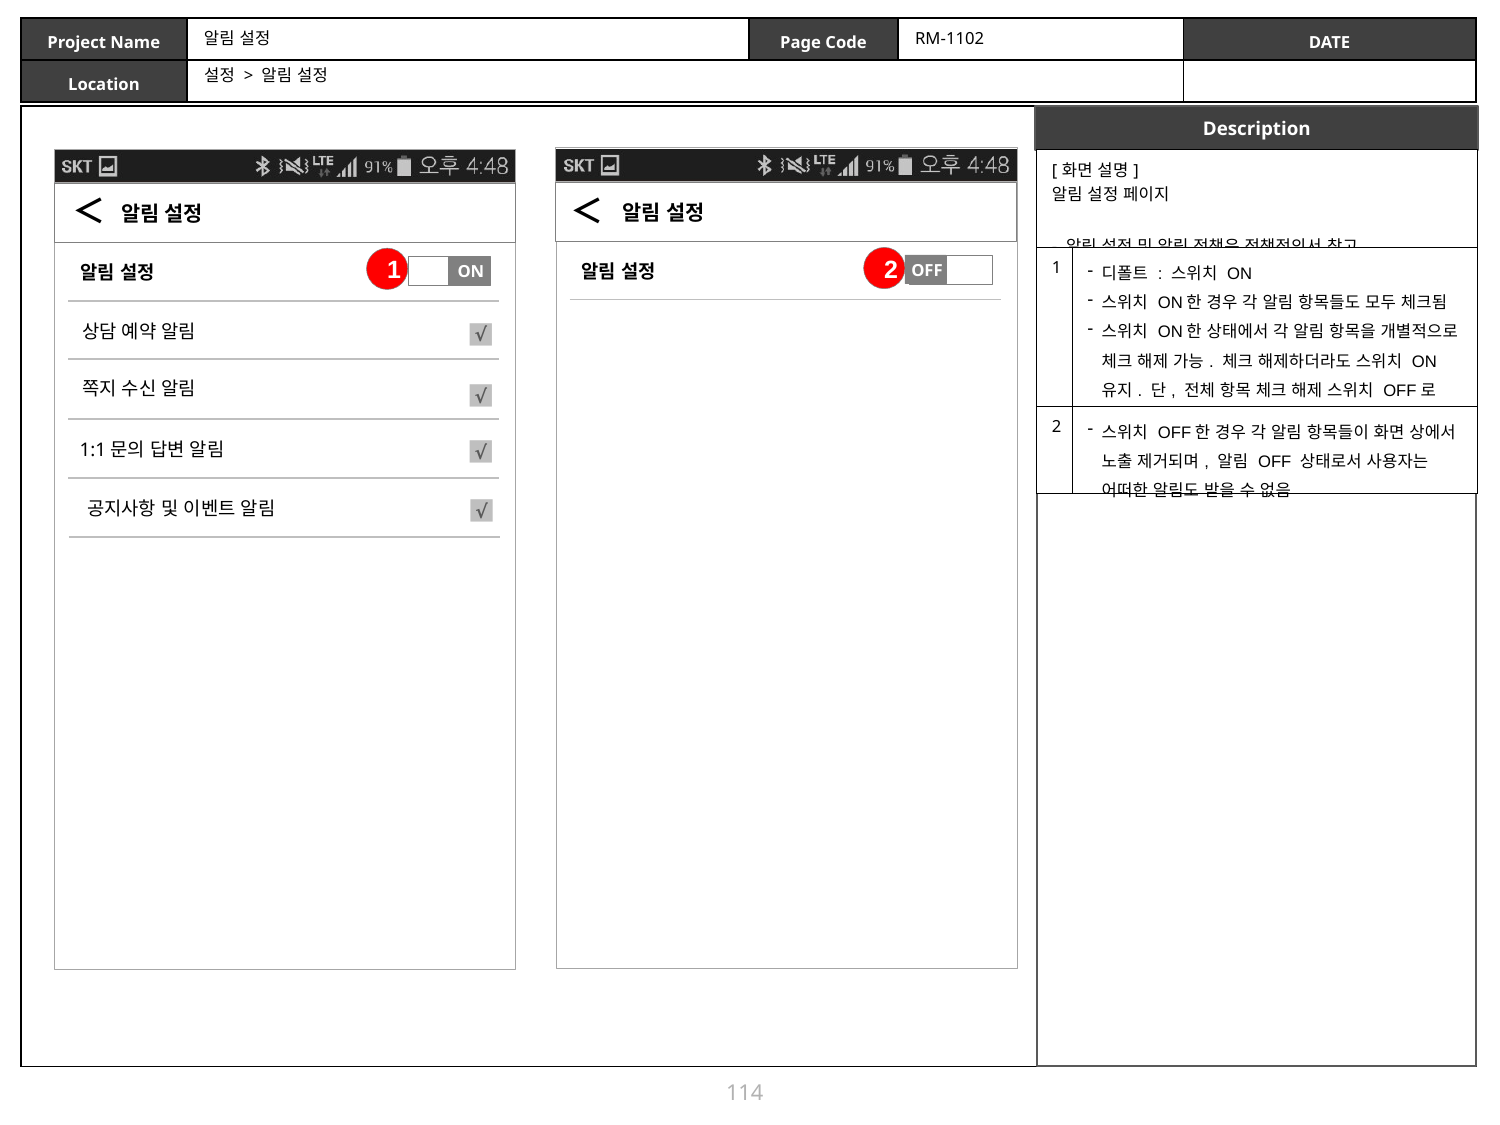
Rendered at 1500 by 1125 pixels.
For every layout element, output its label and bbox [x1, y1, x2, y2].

table_cell [1073, 407, 1477, 493]
table_header [1037, 150, 1477, 247]
text_box [189, 57, 344, 93]
text_box [553, 147, 1019, 969]
text_box [189, 20, 286, 55]
table_cell [1037, 248, 1072, 406]
text_box [52, 148, 517, 970]
text_box [900, 20, 1000, 55]
table_cell [1037, 407, 1072, 493]
table_cell [1073, 248, 1477, 406]
slide_number [569, 1063, 920, 1124]
